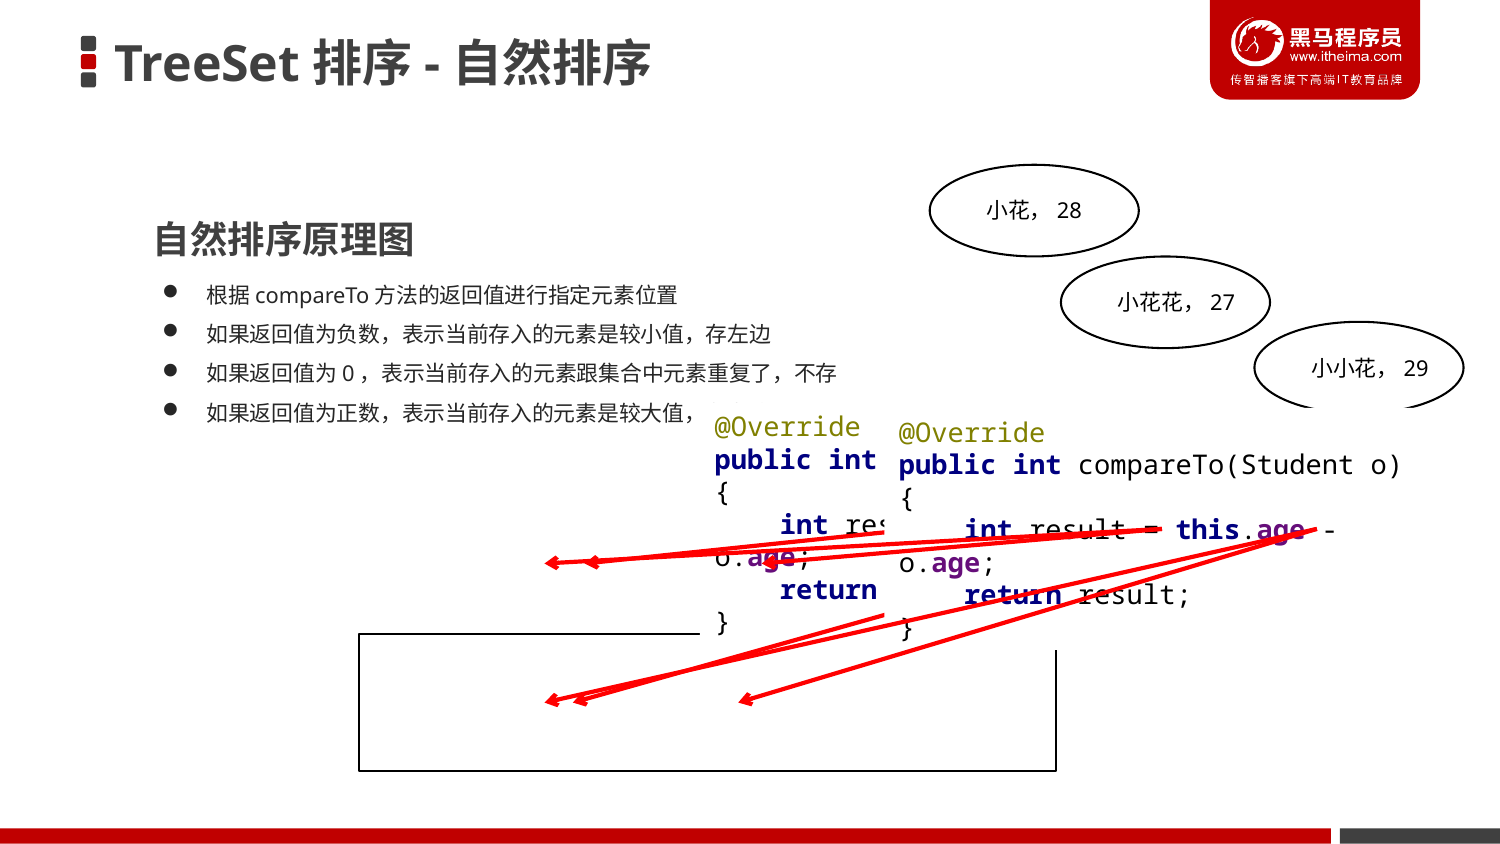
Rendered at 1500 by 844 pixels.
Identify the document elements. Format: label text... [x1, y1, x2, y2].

text_box [357, 632, 1058, 773]
text_box 根据compareTo方法的返回值进行指定元素位置 如果返回值为负数，表示当前存入的元素是较小值，存左边 如果返回值为0，表示当前存入的元素跟集合中元素重复了，不存 如果返回值为正数，表示当前存入的元素是较大值，存右边 [147, 260, 880, 433]
text_box @Override public int compareTo(Student o) { int result = this.age - o.age; return result; } [699, 402, 1249, 521]
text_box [1060, 256, 1271, 349]
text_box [737, 528, 1318, 703]
text_box @Override public int compareTo(Student o) { int result = this.age - o.age; return result; } [884, 407, 1440, 650]
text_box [584, 522, 974, 526]
text_box 自然排序原理图 [138, 185, 585, 268]
picture [1212, 8, 1421, 94]
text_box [544, 528, 736, 703]
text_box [929, 164, 1140, 257]
text_box TreeSet排序-自然排序 [103, 29, 1183, 93]
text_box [1254, 321, 1464, 414]
